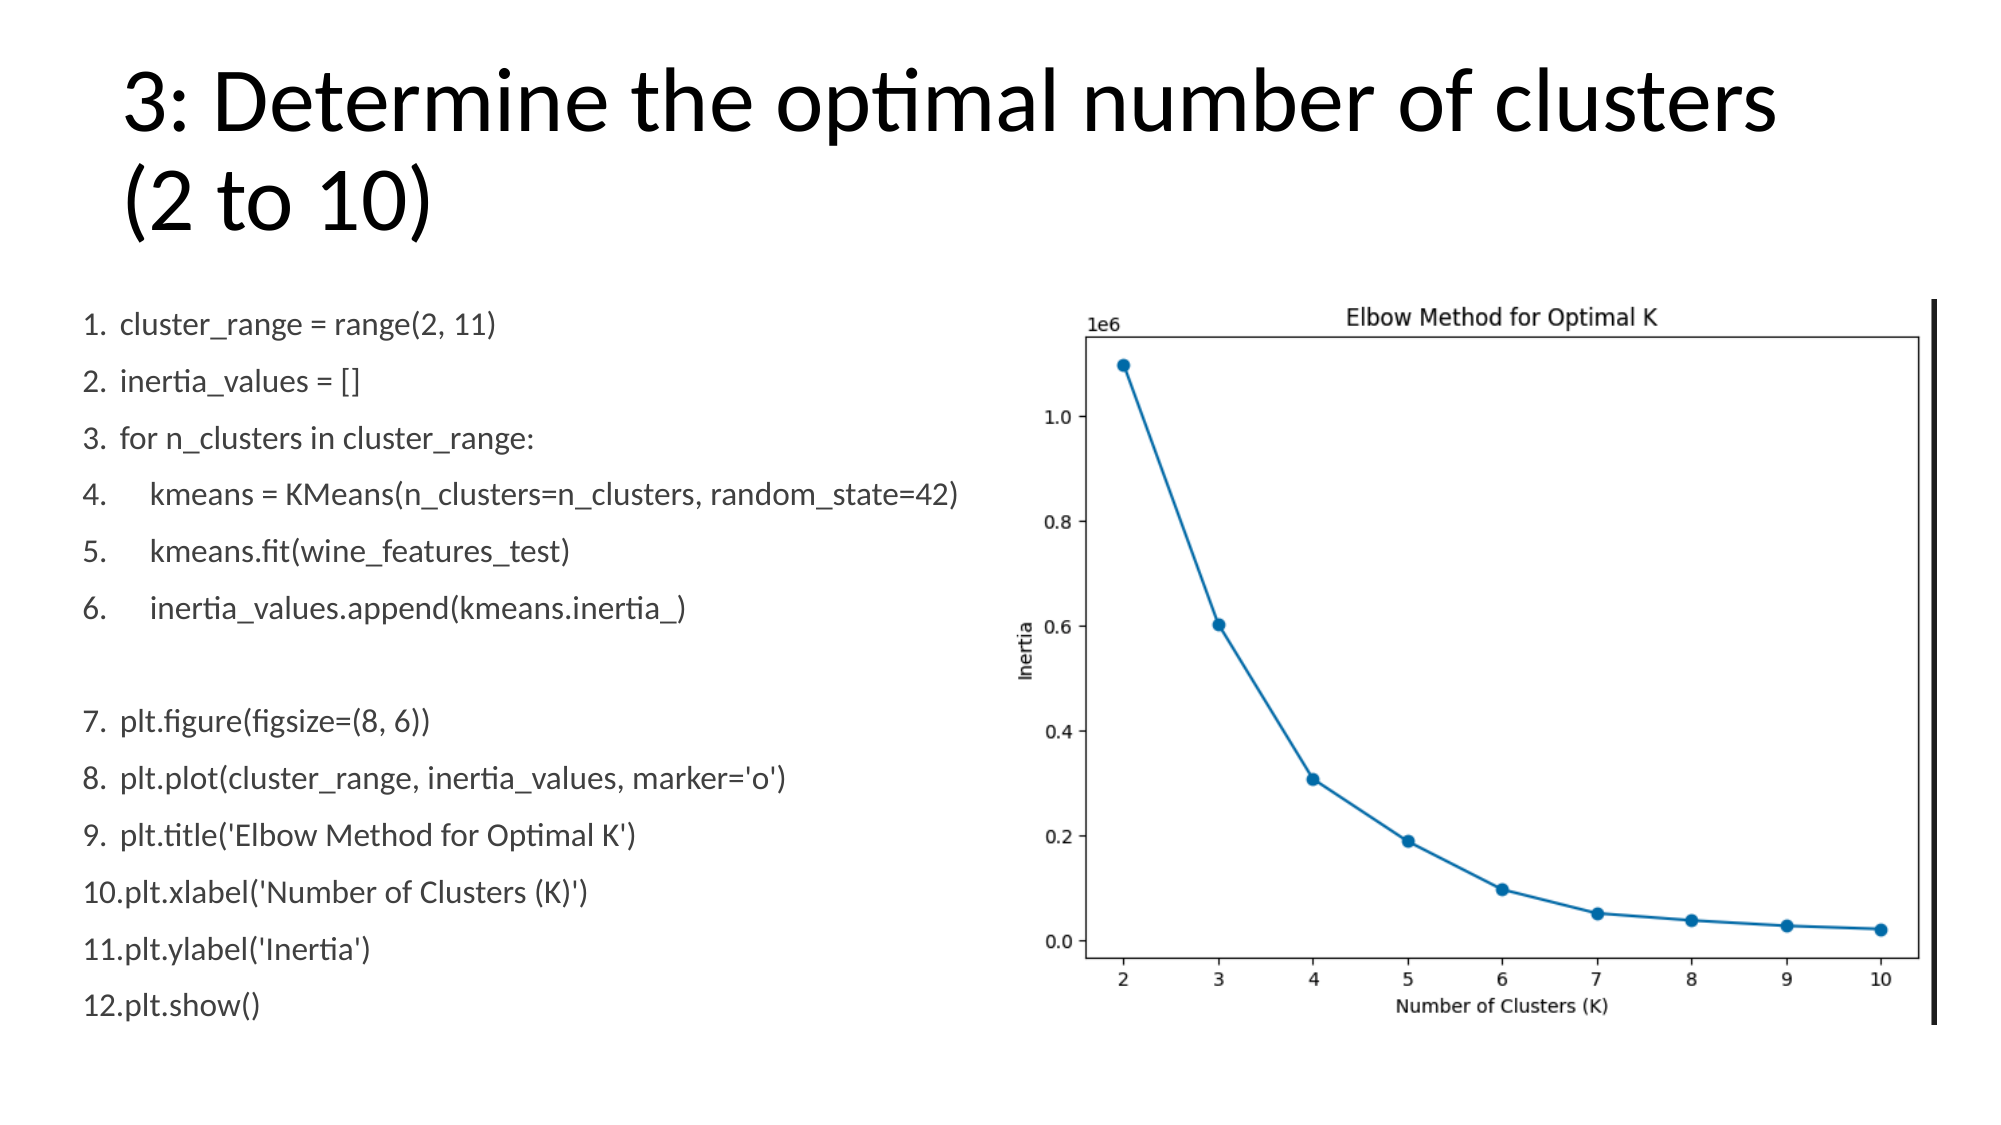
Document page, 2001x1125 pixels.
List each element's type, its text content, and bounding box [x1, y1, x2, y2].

title 3: Determine the optimal number of clusters (2 to 10) [106, 42, 1832, 260]
picture [1012, 298, 1938, 1025]
list cluster_range = range(2, 11) inertia_values = [] for n_clusters in cluster_range: kmeans = KMeans(n_clusters=n_clusters, random_state=42) kmeans.fit(wine_features_test) inertia_values.append(kmeans.inertia_) plt.figure(figsize=(8, 6)) plt.plot(cluster_range, inertia_values, marker='o') plt.title('Elbow Method for Optimal K') plt.xlabel('Number of Clusters (K)') plt.ylabel('Inertia') plt.show() [67, 299, 991, 1072]
